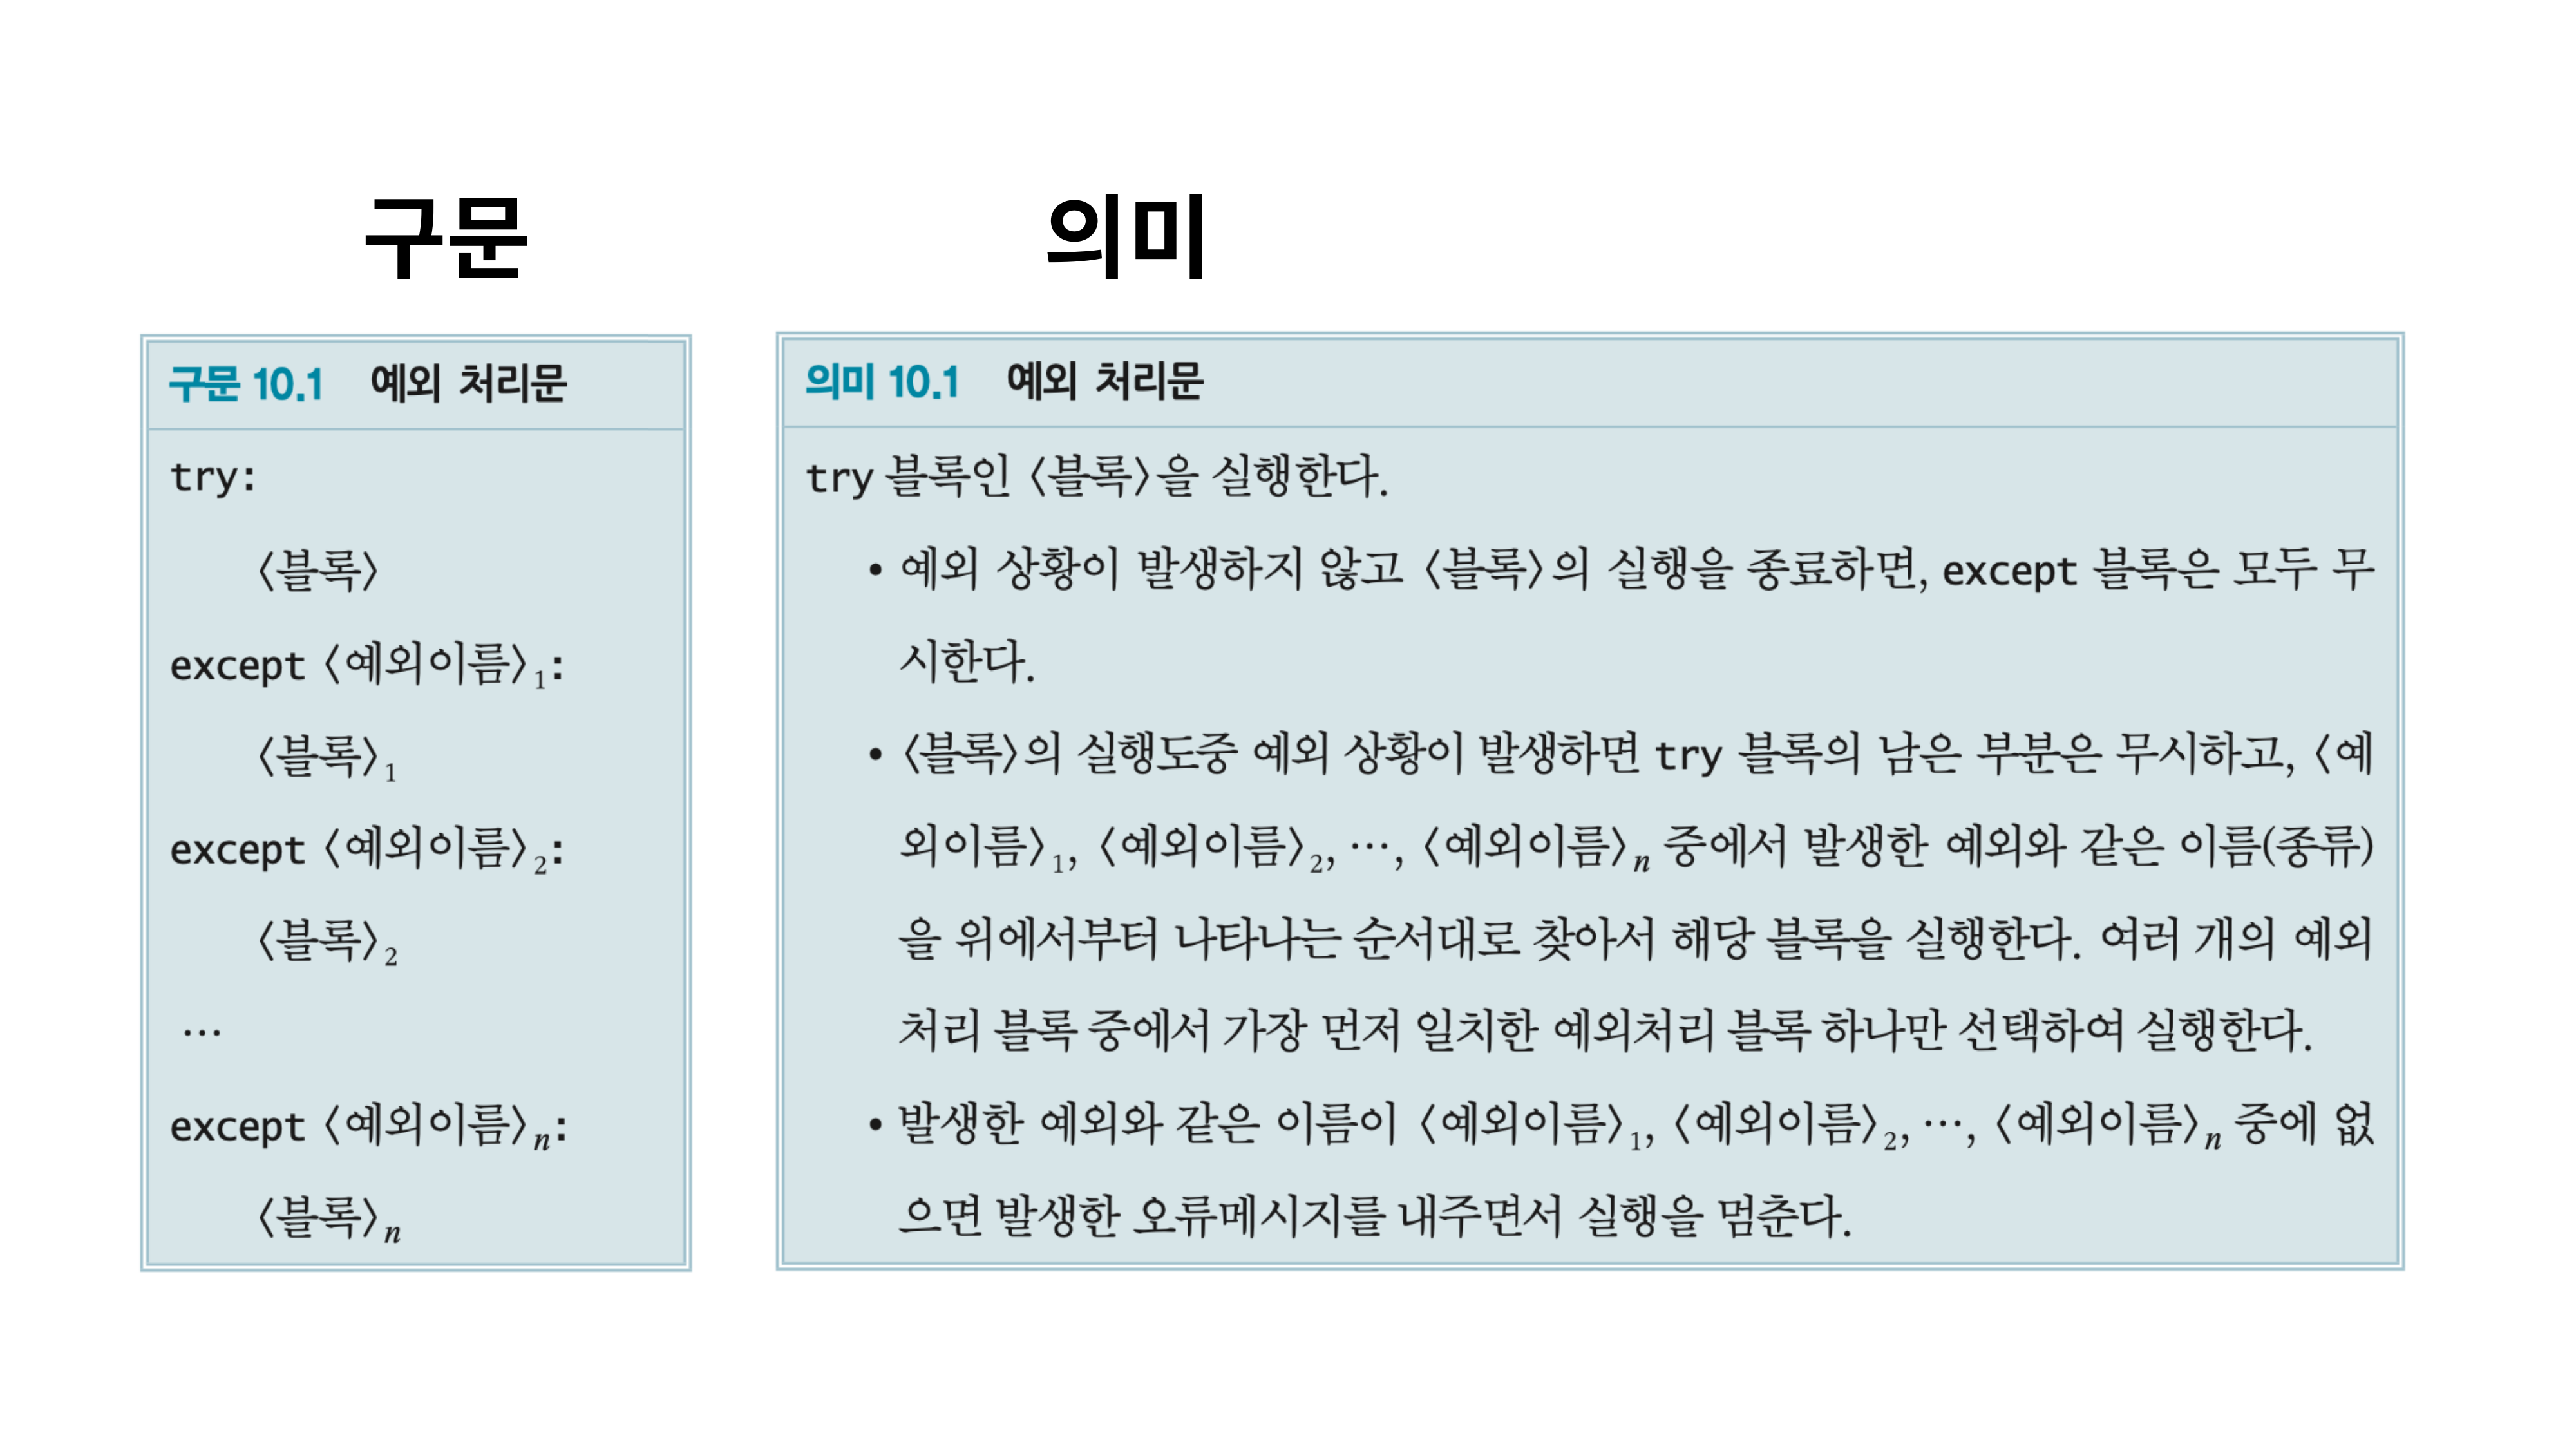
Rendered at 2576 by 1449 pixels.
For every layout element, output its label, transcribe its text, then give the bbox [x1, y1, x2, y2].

title 구문 [321, 171, 573, 296]
text_box 의미 [1009, 171, 1246, 296]
picture [769, 324, 2412, 1278]
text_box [133, 326, 699, 1280]
